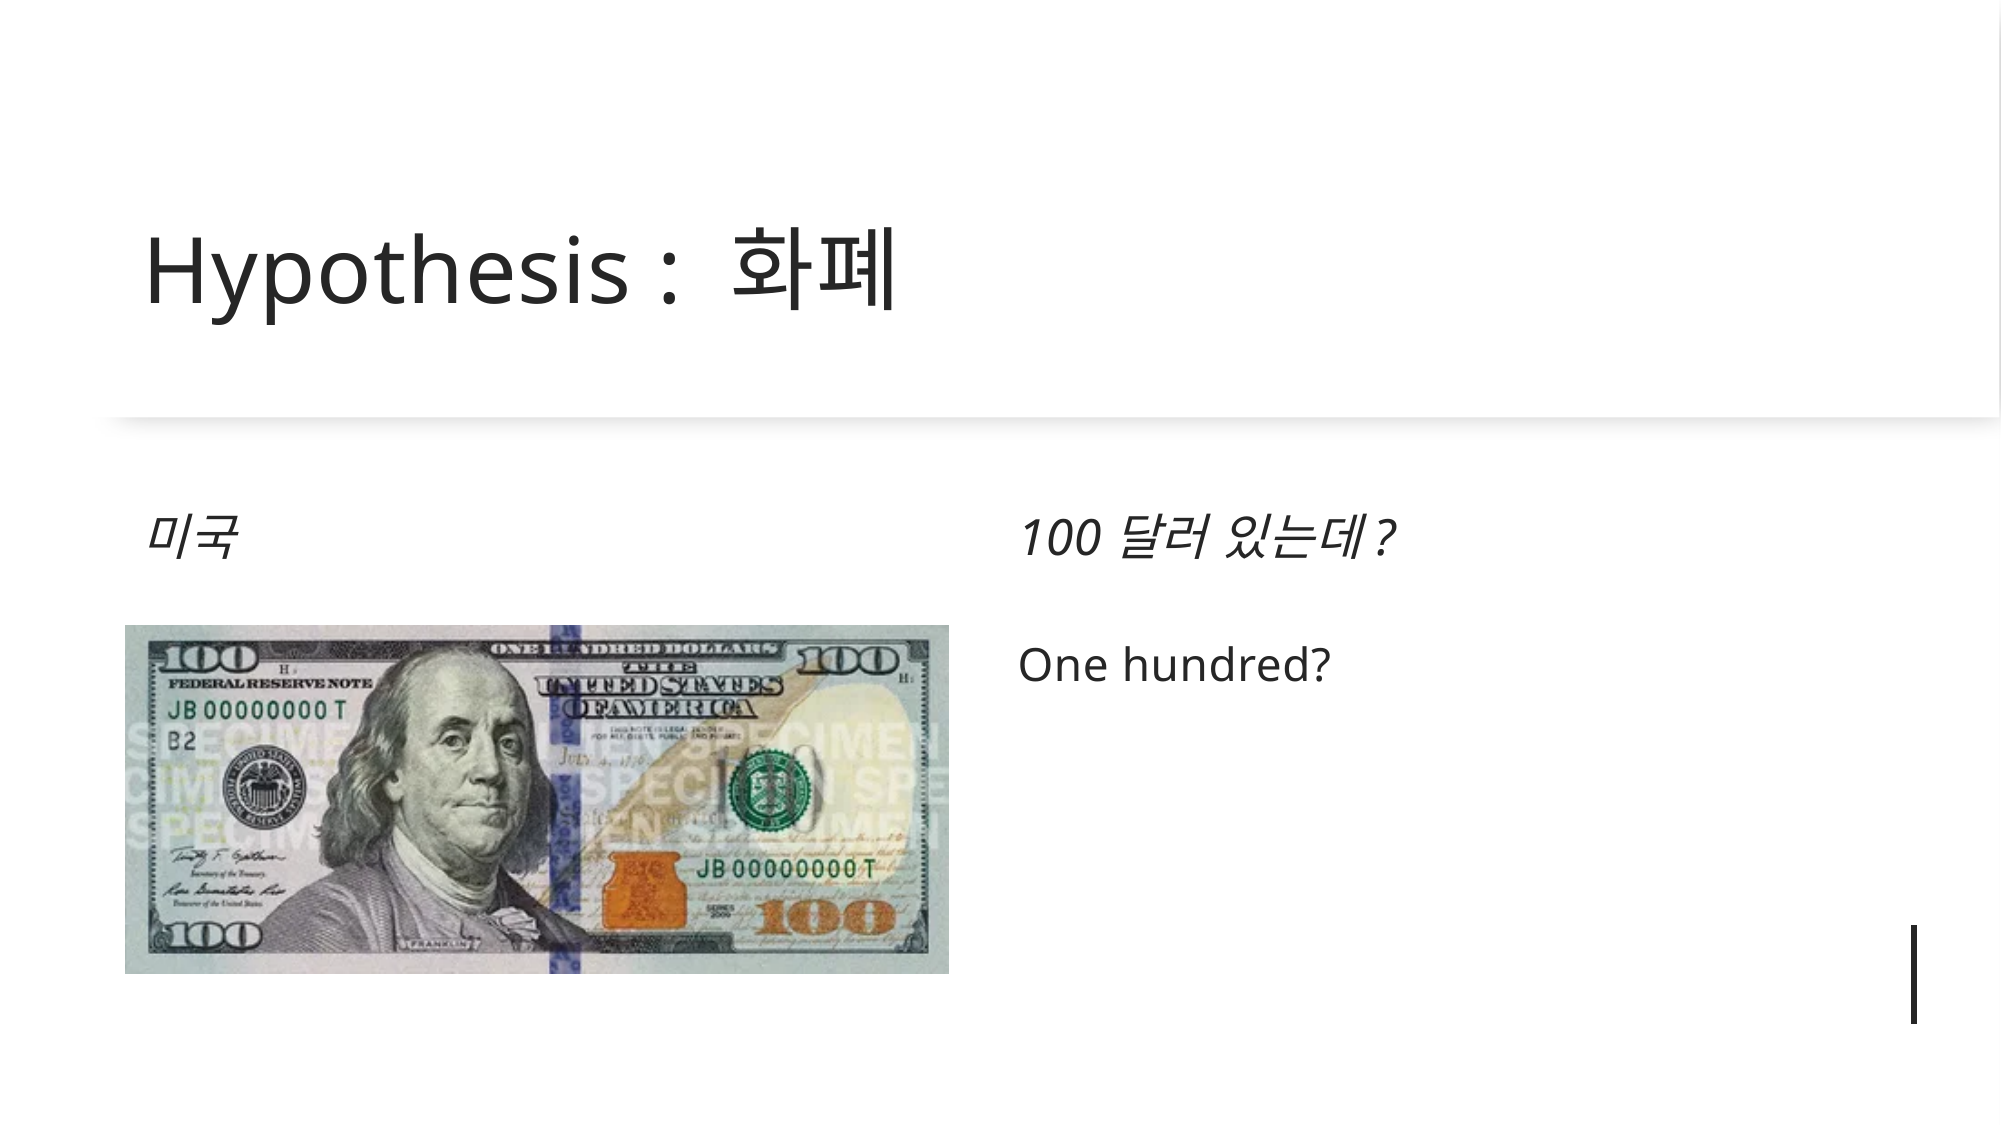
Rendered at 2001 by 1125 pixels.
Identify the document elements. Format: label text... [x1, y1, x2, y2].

list One hundred? [999, 607, 1828, 991]
title Hypothesis : 화폐 [124, 143, 1828, 378]
list 100달러 있는데? [999, 445, 1828, 581]
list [124, 625, 949, 974]
list 미국 [124, 445, 949, 581]
